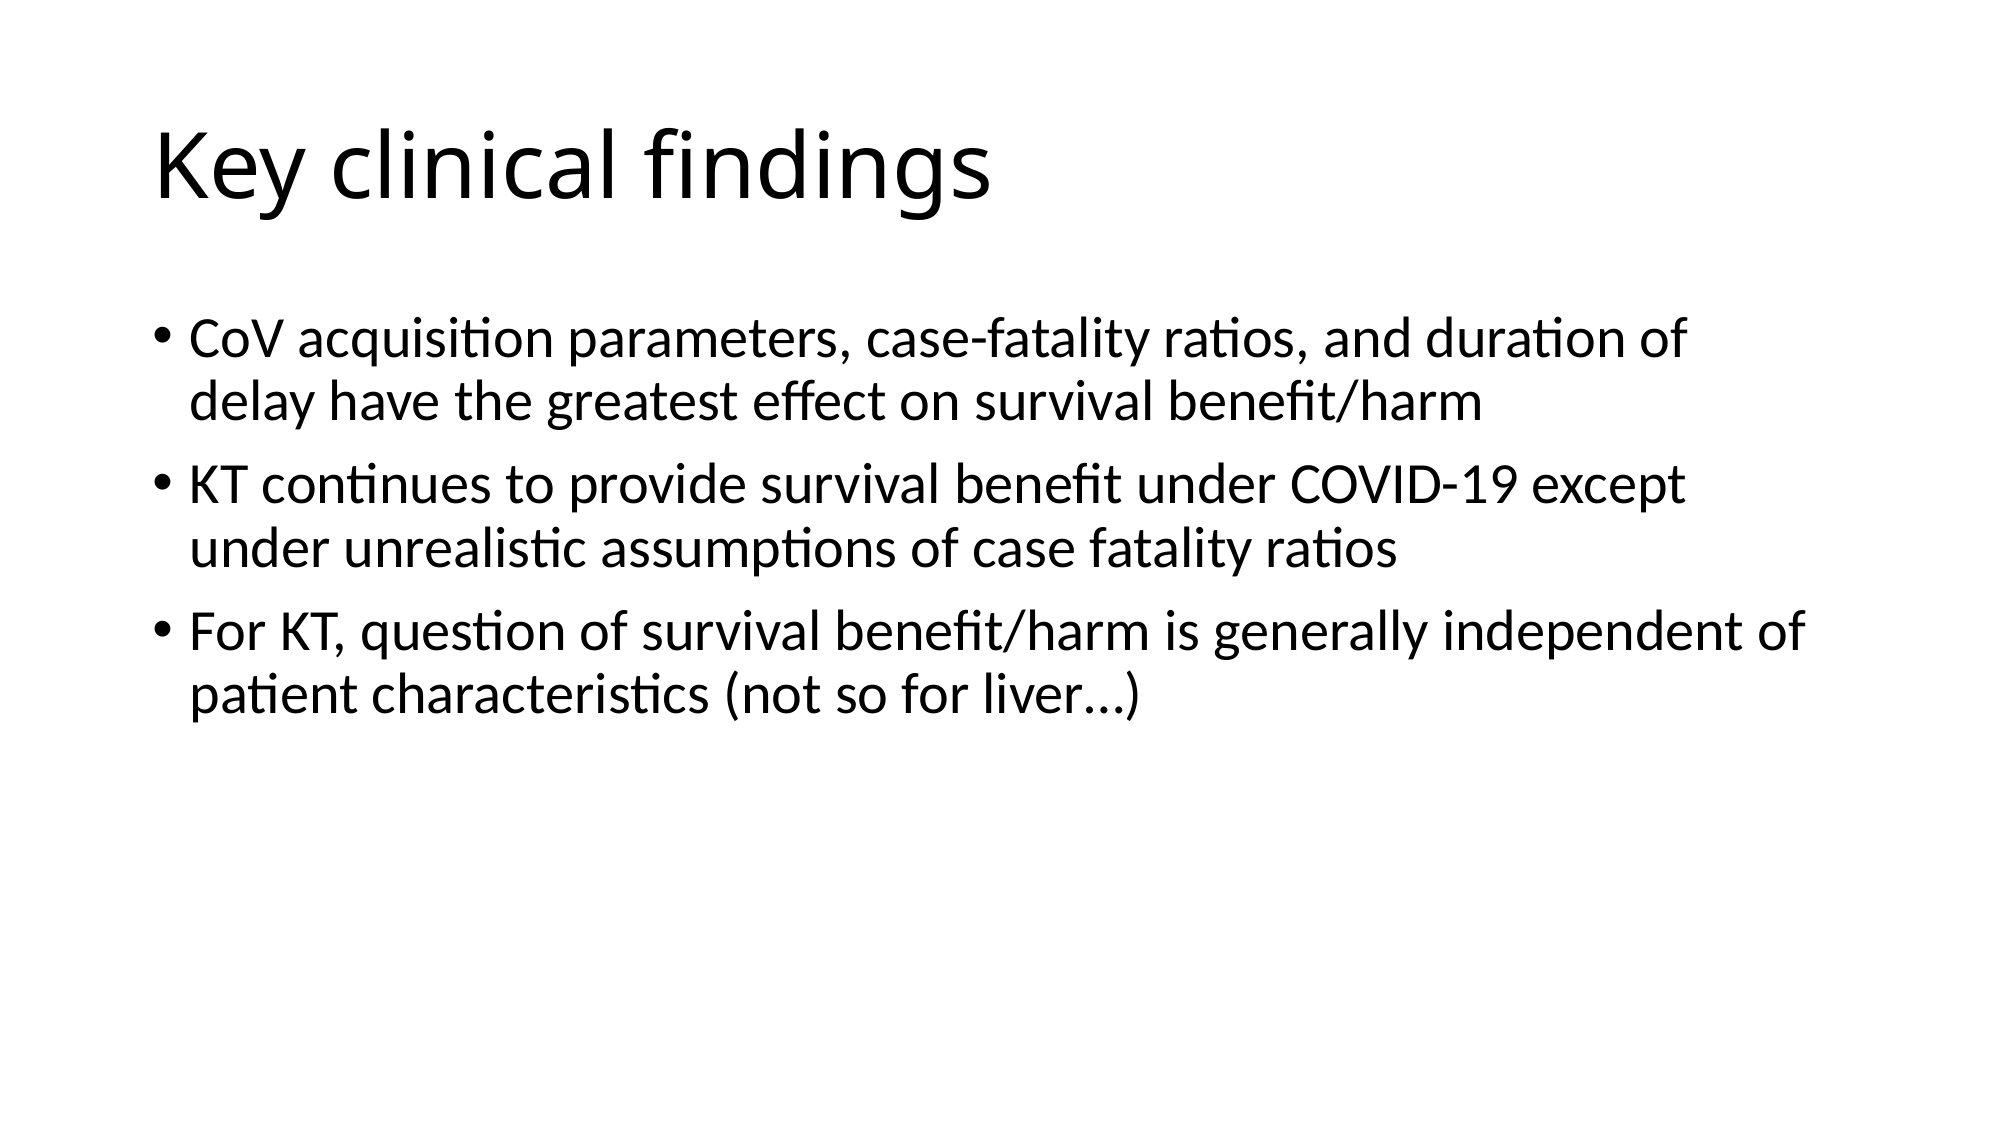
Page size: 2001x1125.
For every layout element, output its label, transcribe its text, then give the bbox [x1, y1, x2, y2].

title Key clinical findings [137, 59, 1863, 278]
list CoV acquisition parameters, case-fatality ratios, and duration of delay have the greatest effect on survival benefit/harm KT continues to provide survival benefit under COVID-19 except under unrealistic assumptions of case fatality ratios For KT, question of survival benefit/harm is generally independent of patient characteristics (not so for liver…) [137, 299, 1838, 1014]
